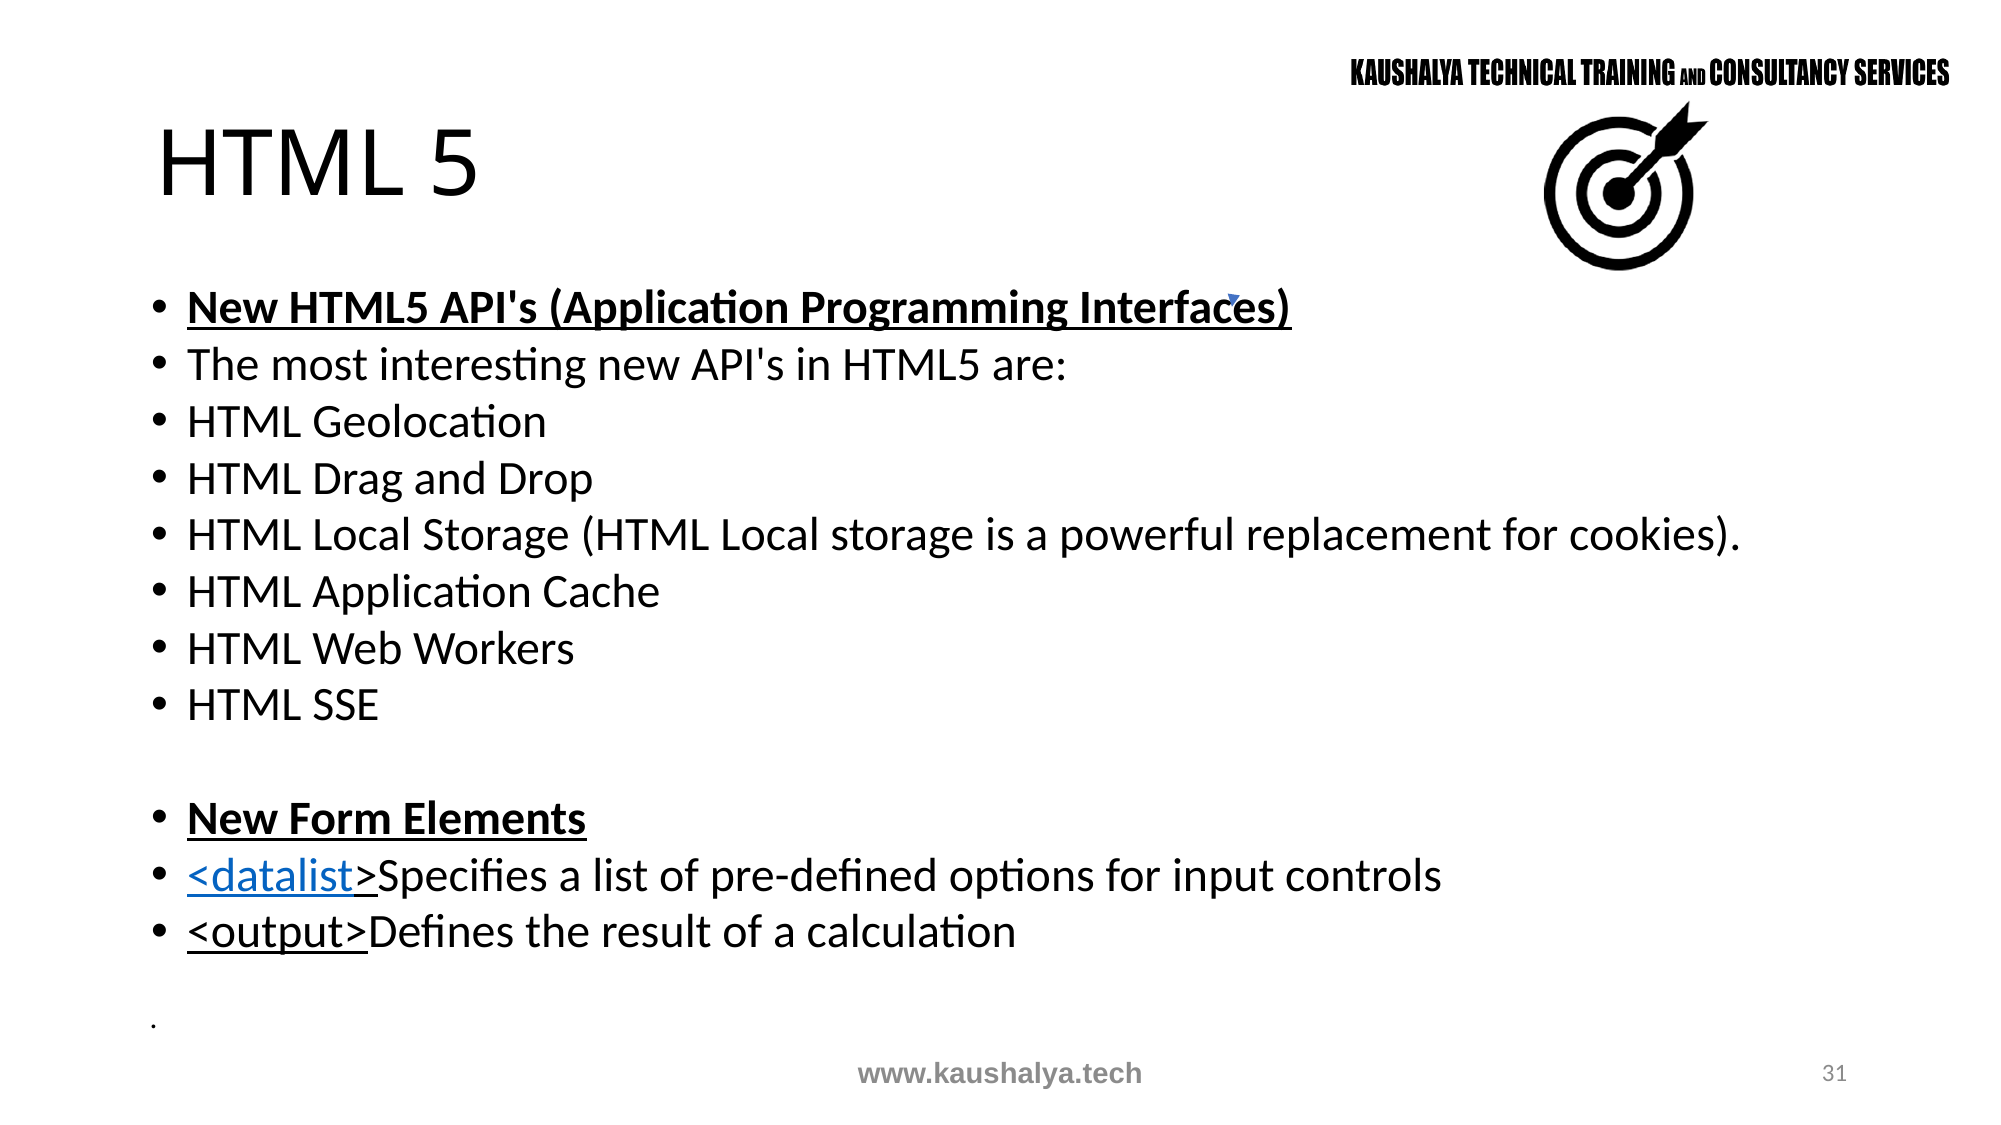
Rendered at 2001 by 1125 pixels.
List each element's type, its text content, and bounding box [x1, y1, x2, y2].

title HTML 5 [140, 53, 1320, 253]
footer www.kaushalya.tech [663, 1041, 1338, 1103]
picture [1320, 33, 1976, 280]
list New HTML5 API's (Application Programming Interfaces) The most interesting new API's in HTML5 are: HTML Geolocation HTML Drag and Drop HTML Local Storage (HTML Local storage is a powerful replacement for cookies). HTML Application Cache HTML Web Workers HTML SSE New Form Elements <datalist>Specifies a list of pre-defined options for input controls <output>Defines the result of a calculation [136, 253, 1859, 1056]
slide_number 31 [1413, 1041, 1863, 1103]
